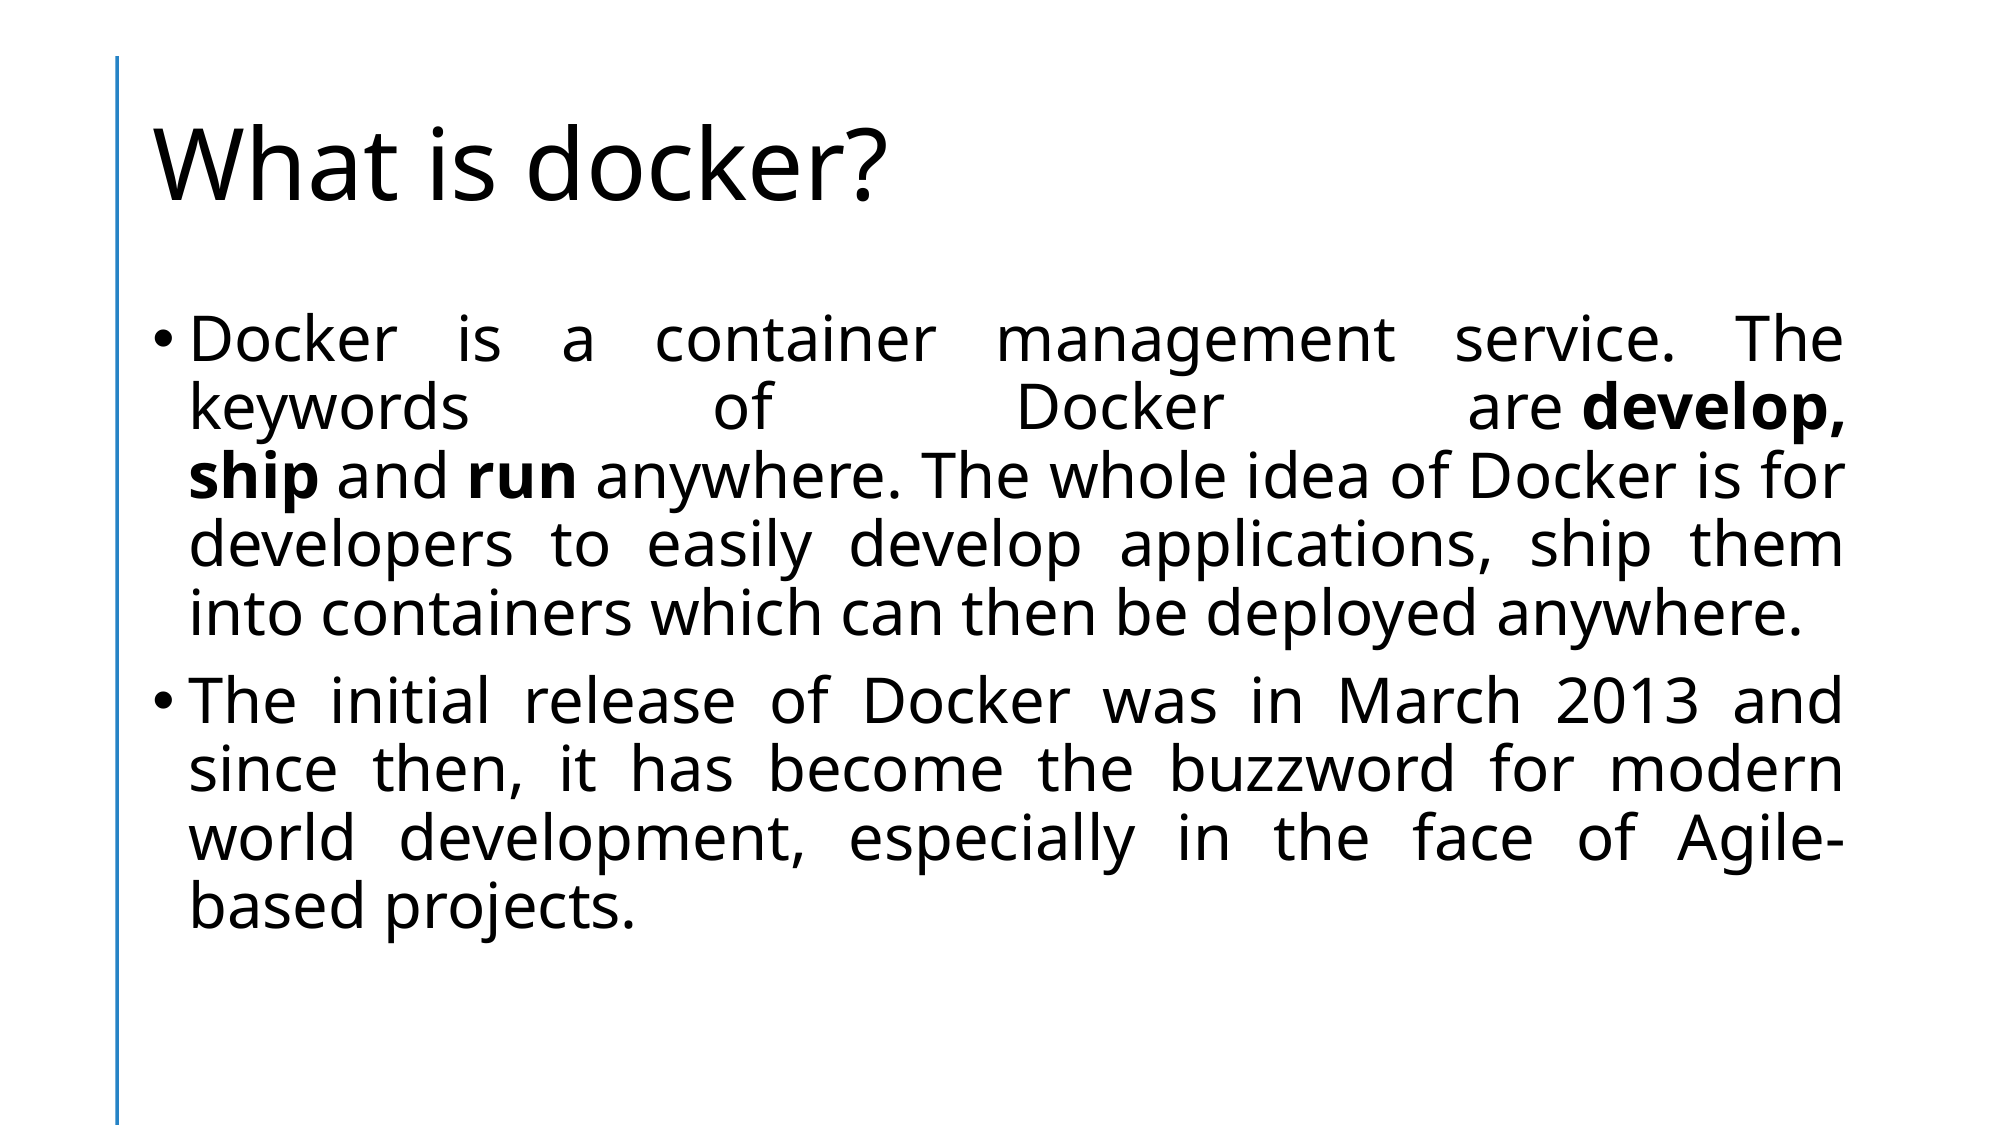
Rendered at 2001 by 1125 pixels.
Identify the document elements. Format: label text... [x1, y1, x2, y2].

title What is docker? [137, 59, 1863, 278]
list Docker is a container management service. The keywords of Docker are develop, ship and run anywhere. The whole idea of Docker is for developers to easily develop applications, ship them into containers which can then be deployed anywhere. The initial release of Docker was in March 2013 and since then, it has become the buzzword for modern world development, especially in the face of Agile-based projects. [137, 299, 1863, 1014]
